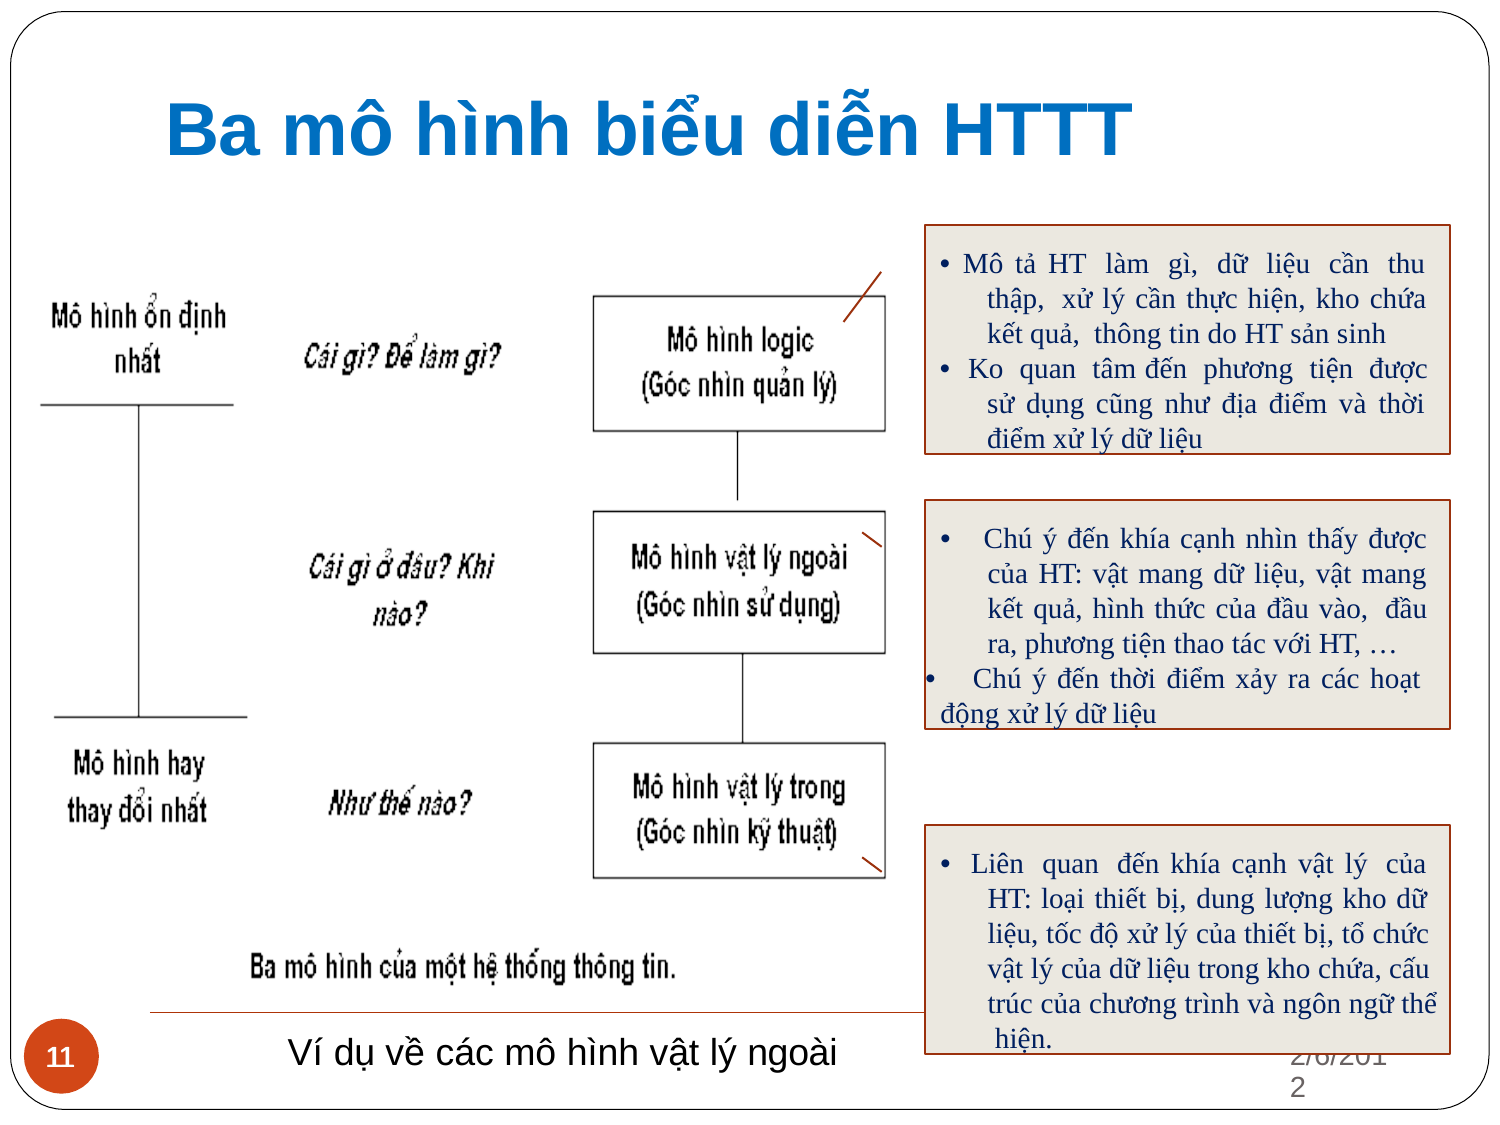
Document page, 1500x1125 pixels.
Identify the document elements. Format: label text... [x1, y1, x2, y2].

title Ba mô hình biểu diễn HTTT [162, 78, 1138, 269]
text_box Ví dụ về các mô hình vật lý ngoài [285, 1025, 842, 1073]
text_box • Mô tả HT làm gì, dữ liệu cần thu thập, xử lý cần thực hiện, kho chứa kết quả, thông tin do HT sản sinh • Ko quan tâm đến phương tiện được sử dụng cũng như địa điểm và thời điểm xử lý dữ liệu [924, 224, 1450, 454]
slide_number [1287, 1037, 1406, 1074]
text_box • Liên quan đến khía cạnh vật lý của HT: loại thiết bị, dung lượng kho dữ liệu, tốc độ xử lý của thiết bị, tổ chức vật lý của dữ liệu trong kho chứa, cấu trúc của chương trình và ngôn ngữ thể hiện. [925, 824, 1451, 1054]
slide_number 11 [38, 1038, 86, 1076]
text_box 2/6/2012 [1289, 1074, 1404, 1104]
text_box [37, 270, 888, 1017]
text_box • Chú ý đến khía cạnh nhìn thấy được của HT: vật mang dữ liệu, vật mang kết quả, hình thức của đầu vào, đầu ra, phương tiện thao tác với HT, … • Chú ý đến thời điểm xảy ra các hoạt động xử lý dữ liệu [925, 500, 1451, 730]
text_box [23, 1024, 99, 1094]
